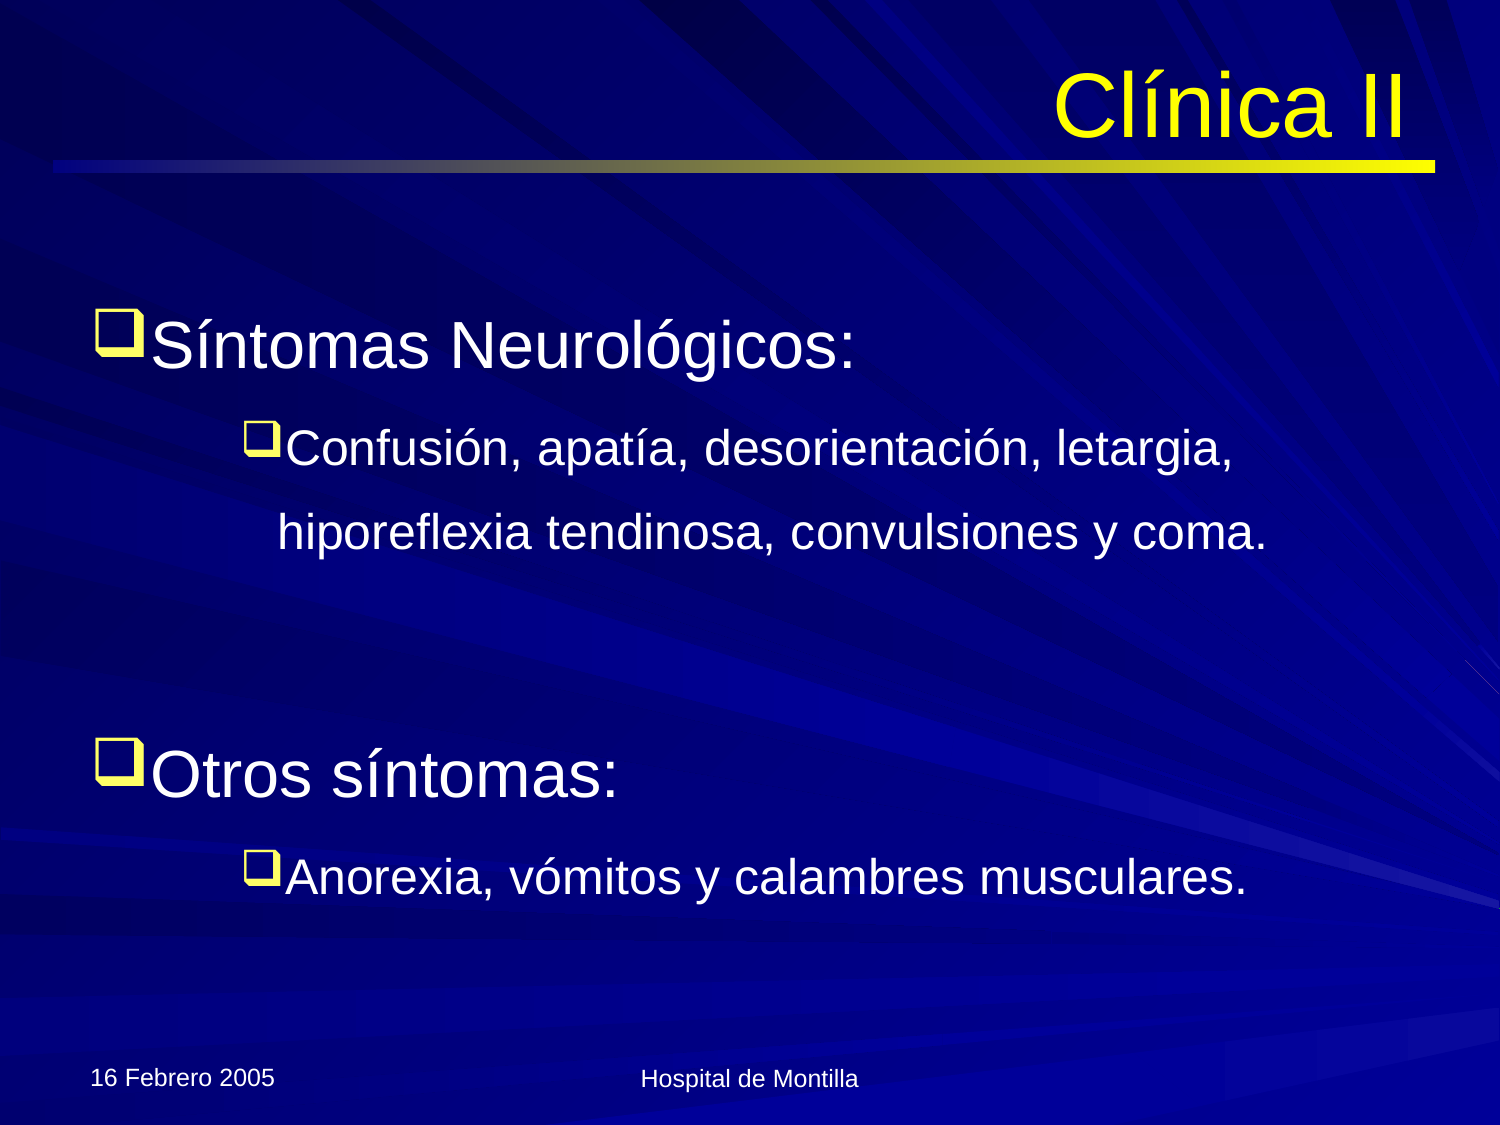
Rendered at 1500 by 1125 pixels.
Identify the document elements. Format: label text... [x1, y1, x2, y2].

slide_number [75, 1024, 425, 1100]
list Síntomas Neurológicos: Confusión, apatía, desorientación, letargia, hiporeflexia tendinosa, convulsiones y coma. Otros síntomas: Anorexia, vómitos y calambres musculares. [75, 262, 1425, 1006]
title Clínica II [75, 7, 1425, 195]
footer Hospital de Montilla [512, 1025, 988, 1100]
